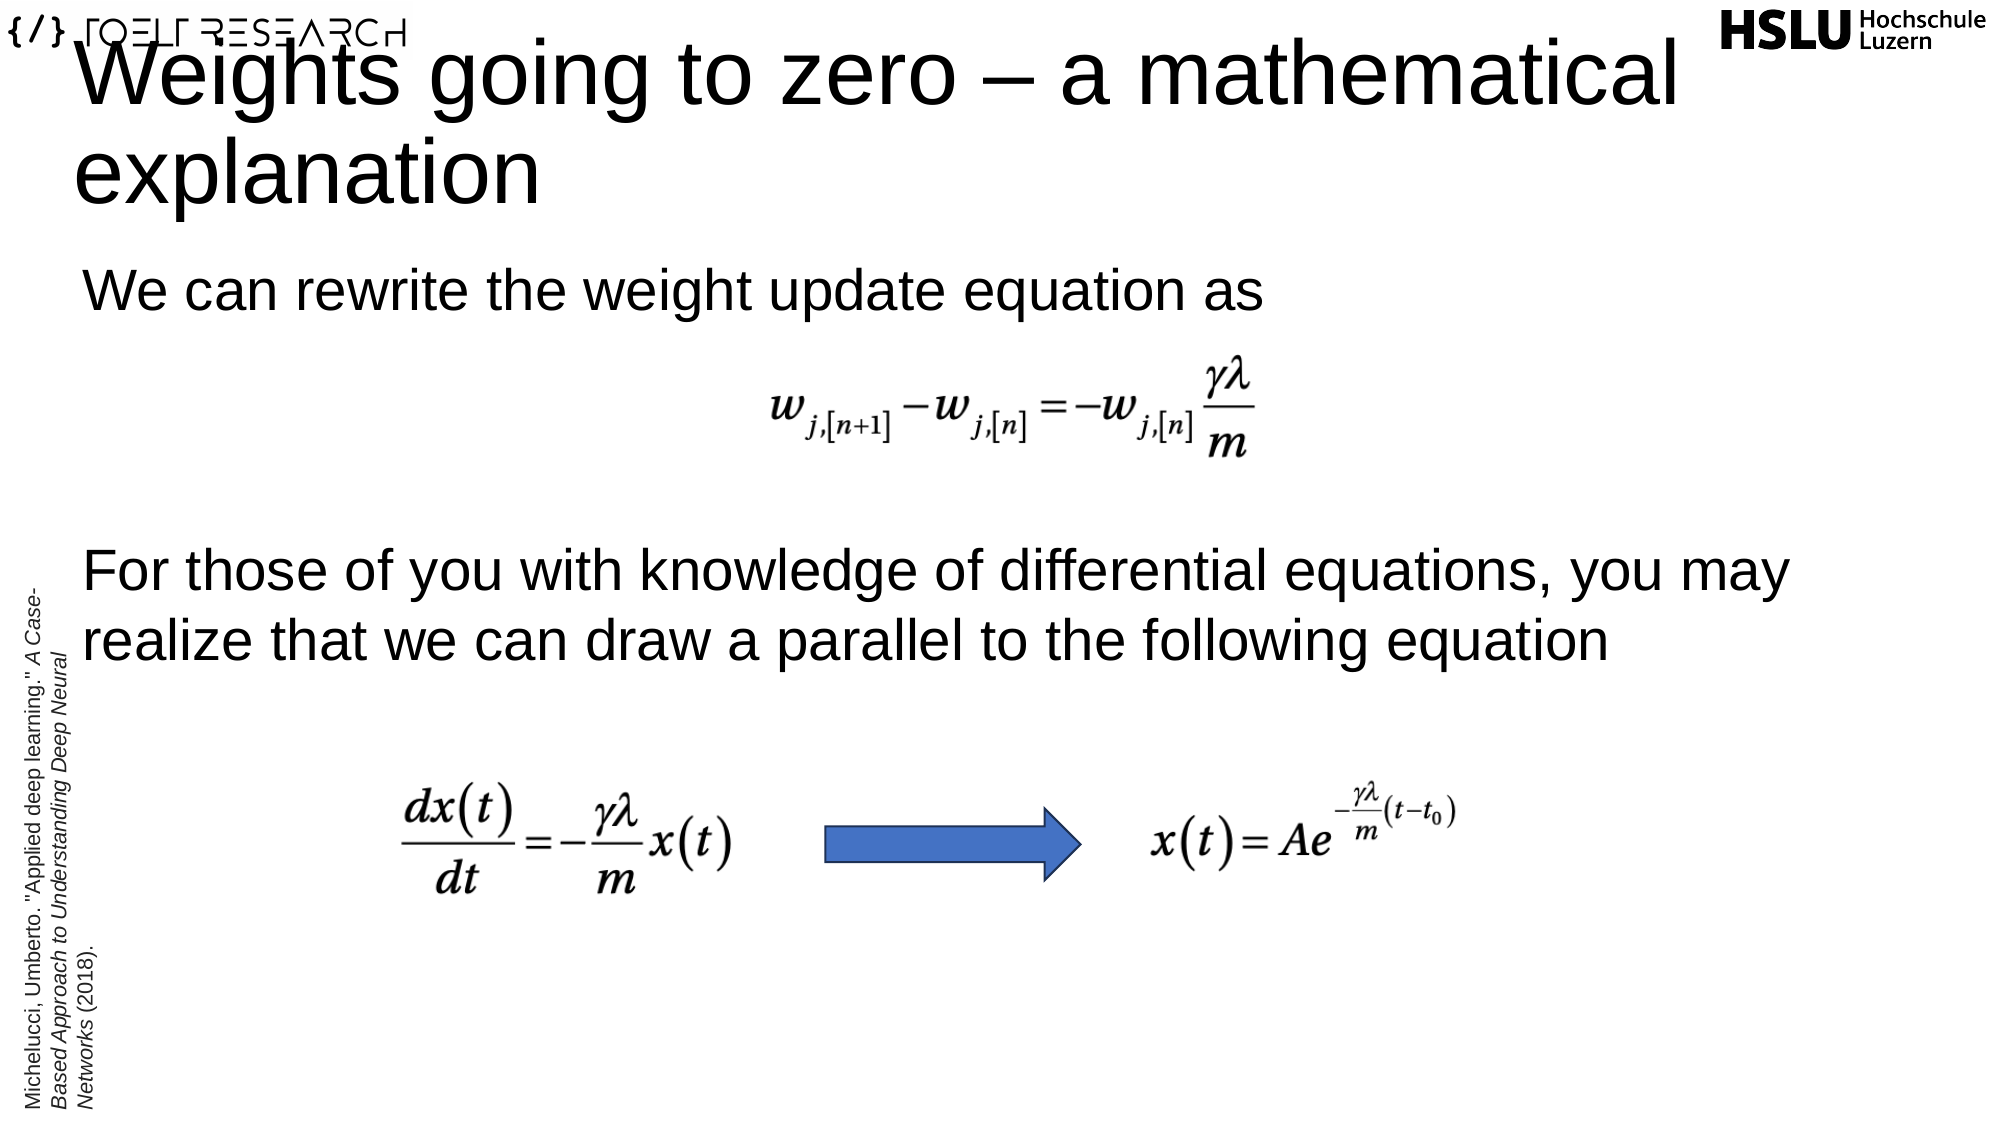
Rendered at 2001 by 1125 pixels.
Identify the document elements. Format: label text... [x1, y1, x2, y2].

text_box We can rewrite the weight update equation as For those of you with knowledge of differential equations, you may realize that we can draw a parallel to the following equation [67, 244, 1839, 850]
picture [712, 329, 1288, 509]
text_box Michelucci, Umberto. "Applied deep learning." A Case-Based Approach to Understanding Deep Neural Networks (2018). [10, 520, 105, 1125]
title Weights going to zero – a mathematical explanation [58, 15, 1784, 233]
text_box [824, 806, 1082, 883]
picture [0, 1, 413, 60]
picture [368, 761, 754, 933]
picture [1096, 771, 1497, 895]
picture [1721, 9, 1986, 50]
